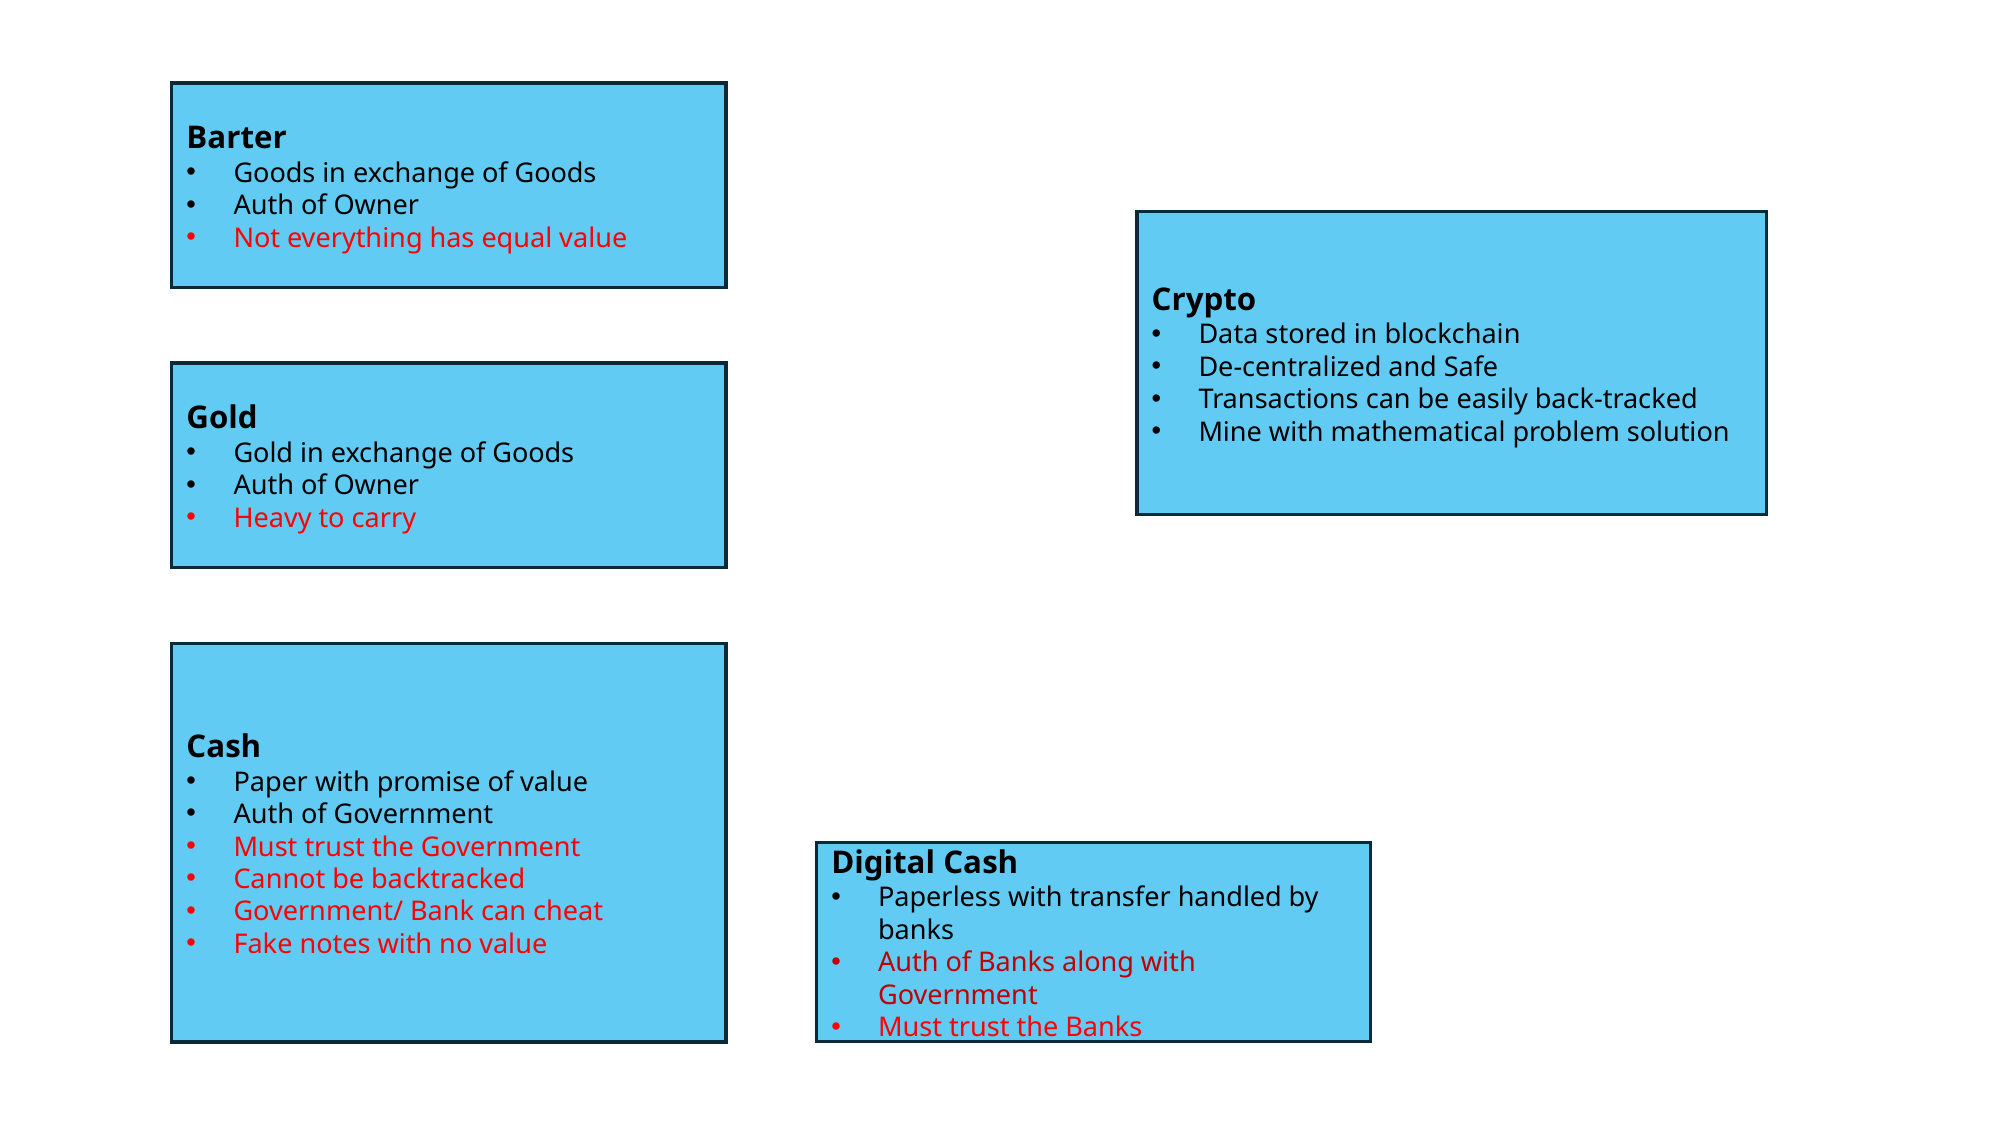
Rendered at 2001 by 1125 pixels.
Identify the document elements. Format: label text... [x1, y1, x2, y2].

text_box Gold Gold in exchange of Goods Auth of Owner Heavy to carry [170, 361, 728, 569]
text_box Crypto Data stored in blockchain De-centralized and Safe Transactions can be easily back-tracked Mine with mathematical problem solution [1135, 210, 1768, 516]
text_box Cash Paper with promise of value Auth of Government Must trust the Government Cannot be backtracked Government/ Bank can cheat Fake notes with no value [170, 642, 728, 1044]
text_box Barter Goods in exchange of Goods Auth of Owner Not everything has equal value [170, 81, 728, 289]
text_box Digital Cash Paperless with transfer handled by banks Auth of Banks along with Government Must trust the Banks [815, 841, 1372, 1043]
